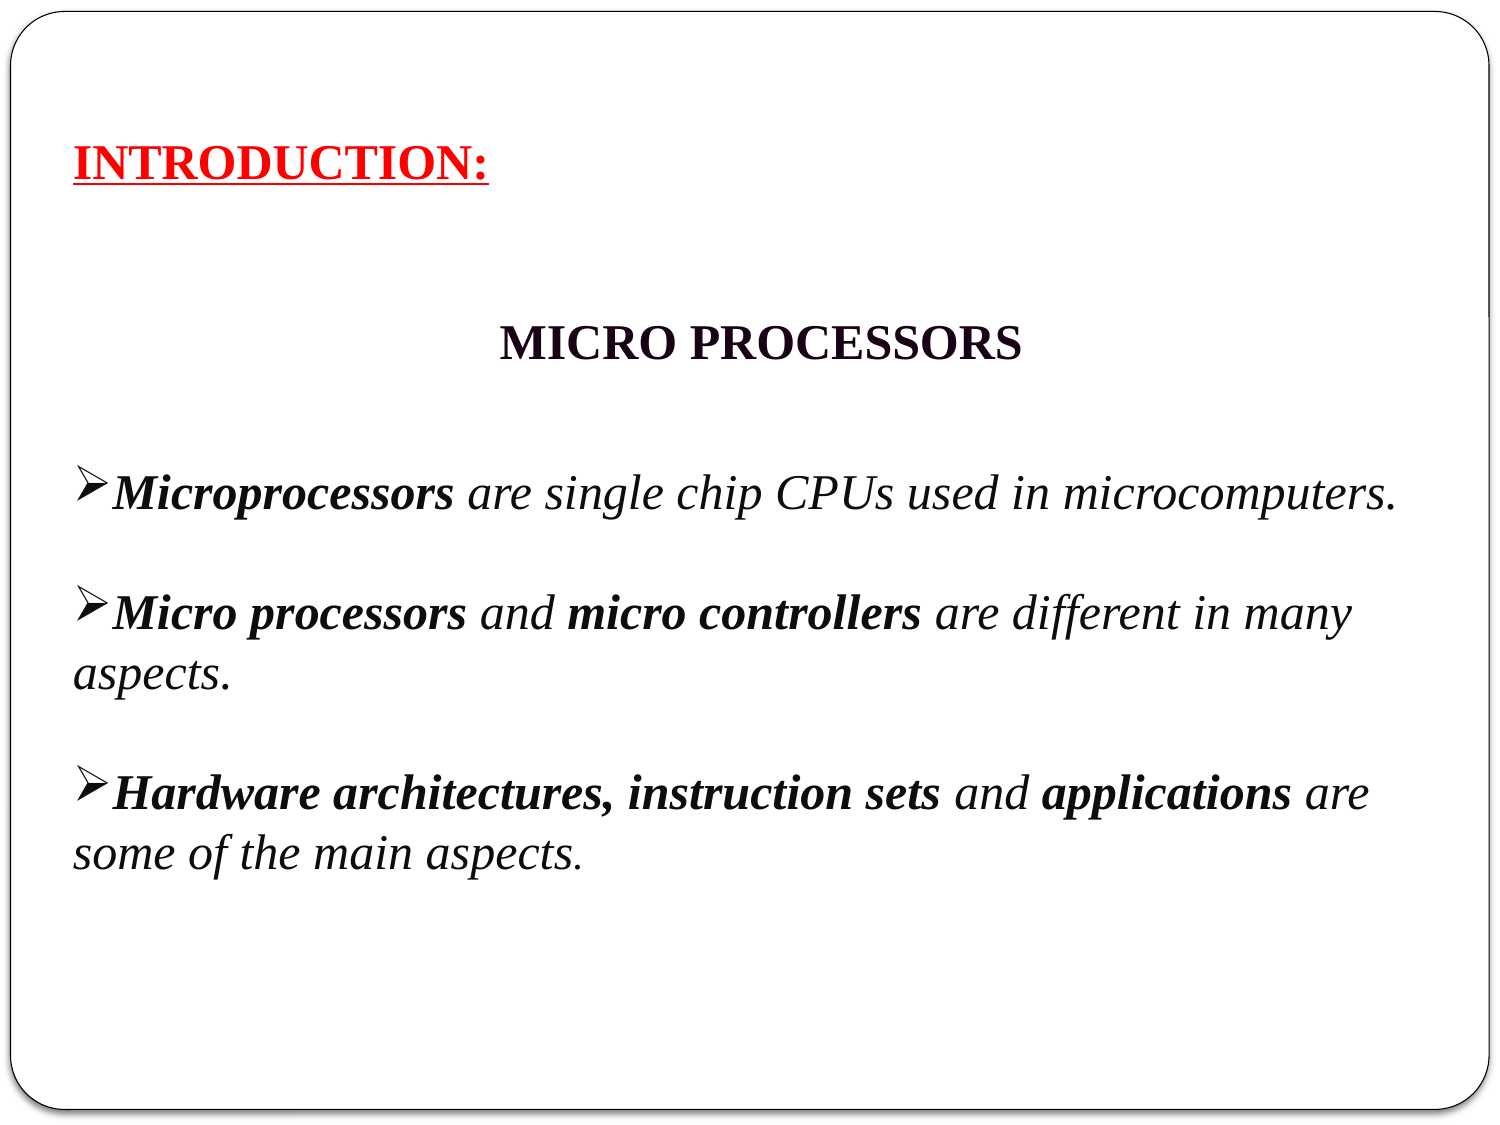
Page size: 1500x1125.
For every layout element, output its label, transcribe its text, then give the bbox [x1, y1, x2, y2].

text_box INTRODUCTION: MICRO PROCESSORS Microprocessors are single chip CPUs used in microcomputers. Micro processors and micro controllers are different in many aspects. Hardware architectures, instruction sets and applications are some of the main aspects. [58, 122, 1465, 1023]
